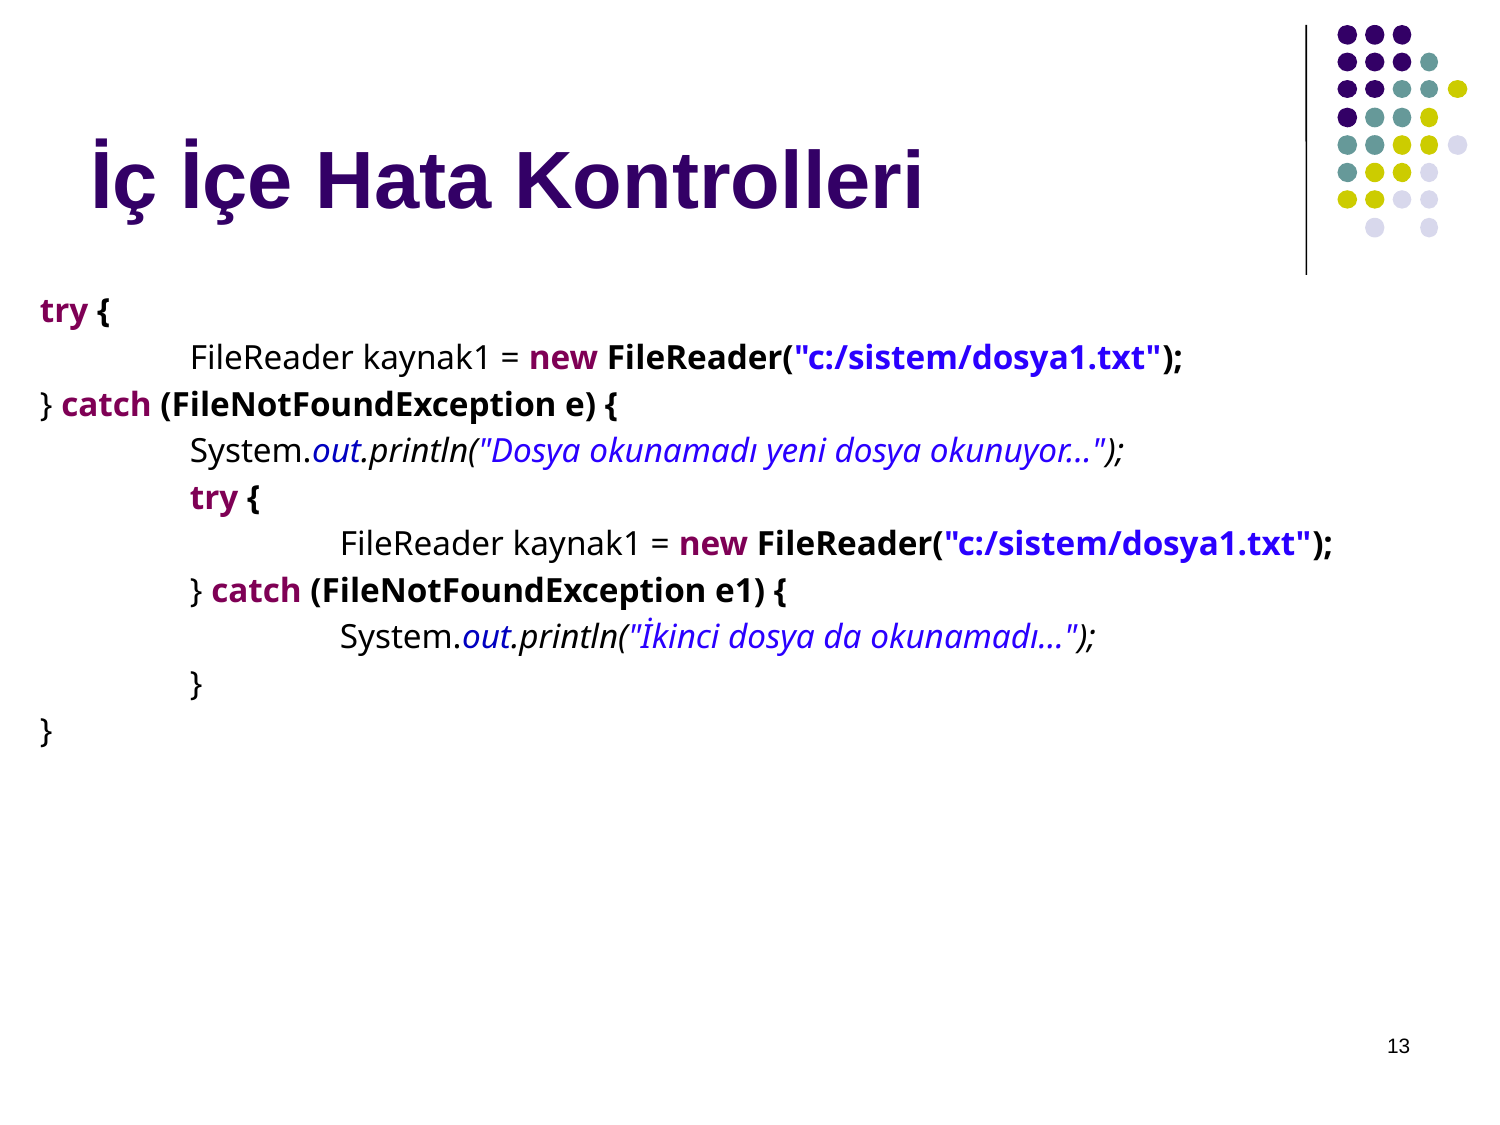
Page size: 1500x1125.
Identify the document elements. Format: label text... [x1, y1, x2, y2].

title İç İçe Hata Kontrolleri [75, 20, 1313, 233]
list try { FileReader kaynak1 = new FileReader("c:/sistem/dosya1.txt"); } catch (FileNotFoundException e) { System.out.println("Dosya okunamadı yeni dosya okunuyor..."); try { FileReader kaynak1 = new FileReader("c:/sistem/dosya1.txt"); } catch (FileNotFoundException e1) { System.out.println("İkinci dosya da okunamadı..."); } } [24, 282, 1475, 1006]
slide_number 13 [1074, 1024, 1426, 1101]
